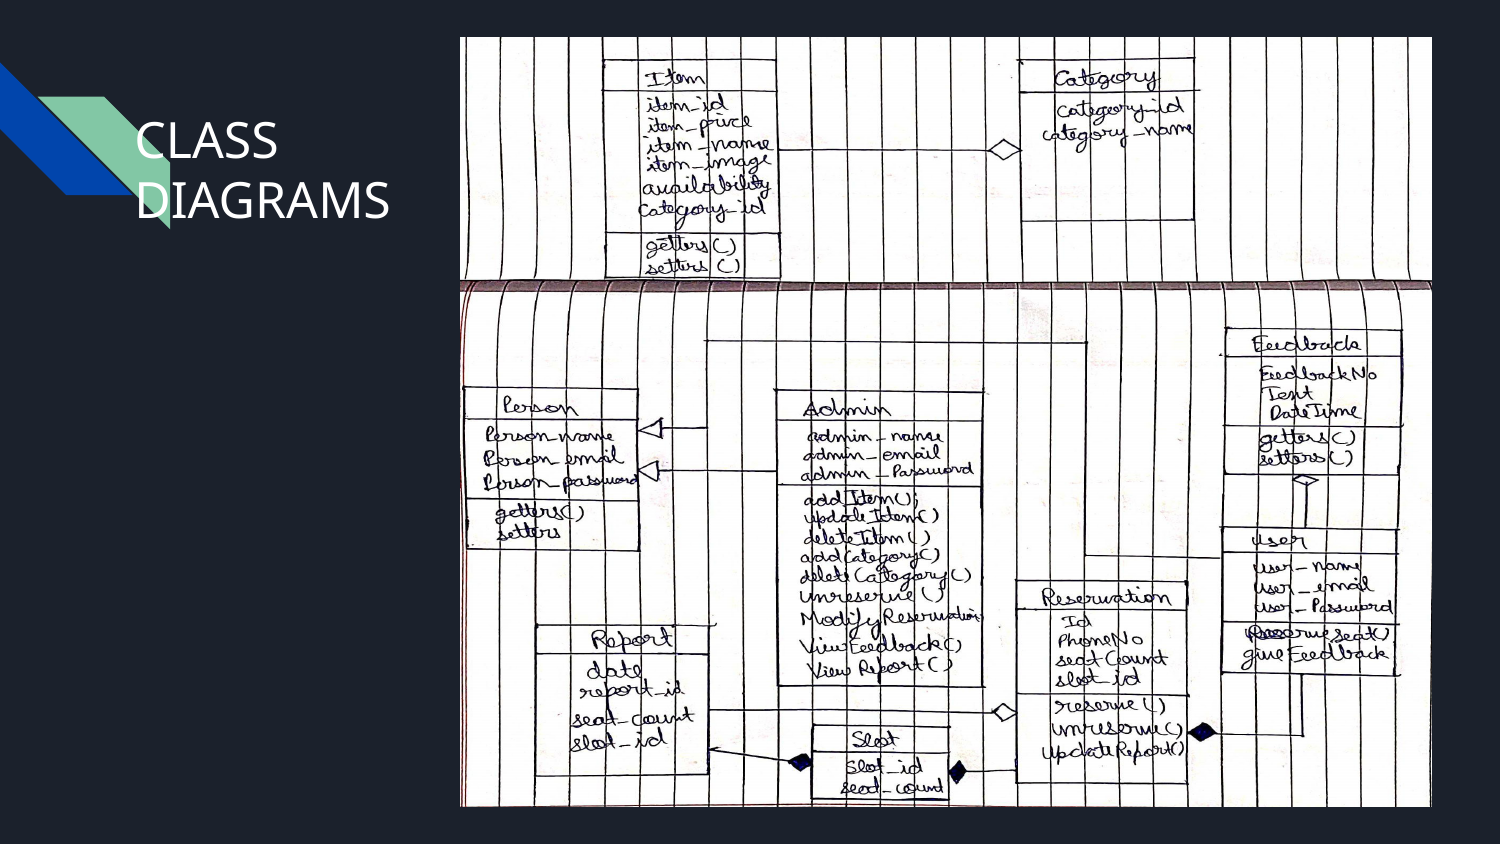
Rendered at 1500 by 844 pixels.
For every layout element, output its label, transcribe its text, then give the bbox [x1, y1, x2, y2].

title CLASS DIAGRAMS [119, 93, 445, 374]
picture [459, 37, 1432, 808]
